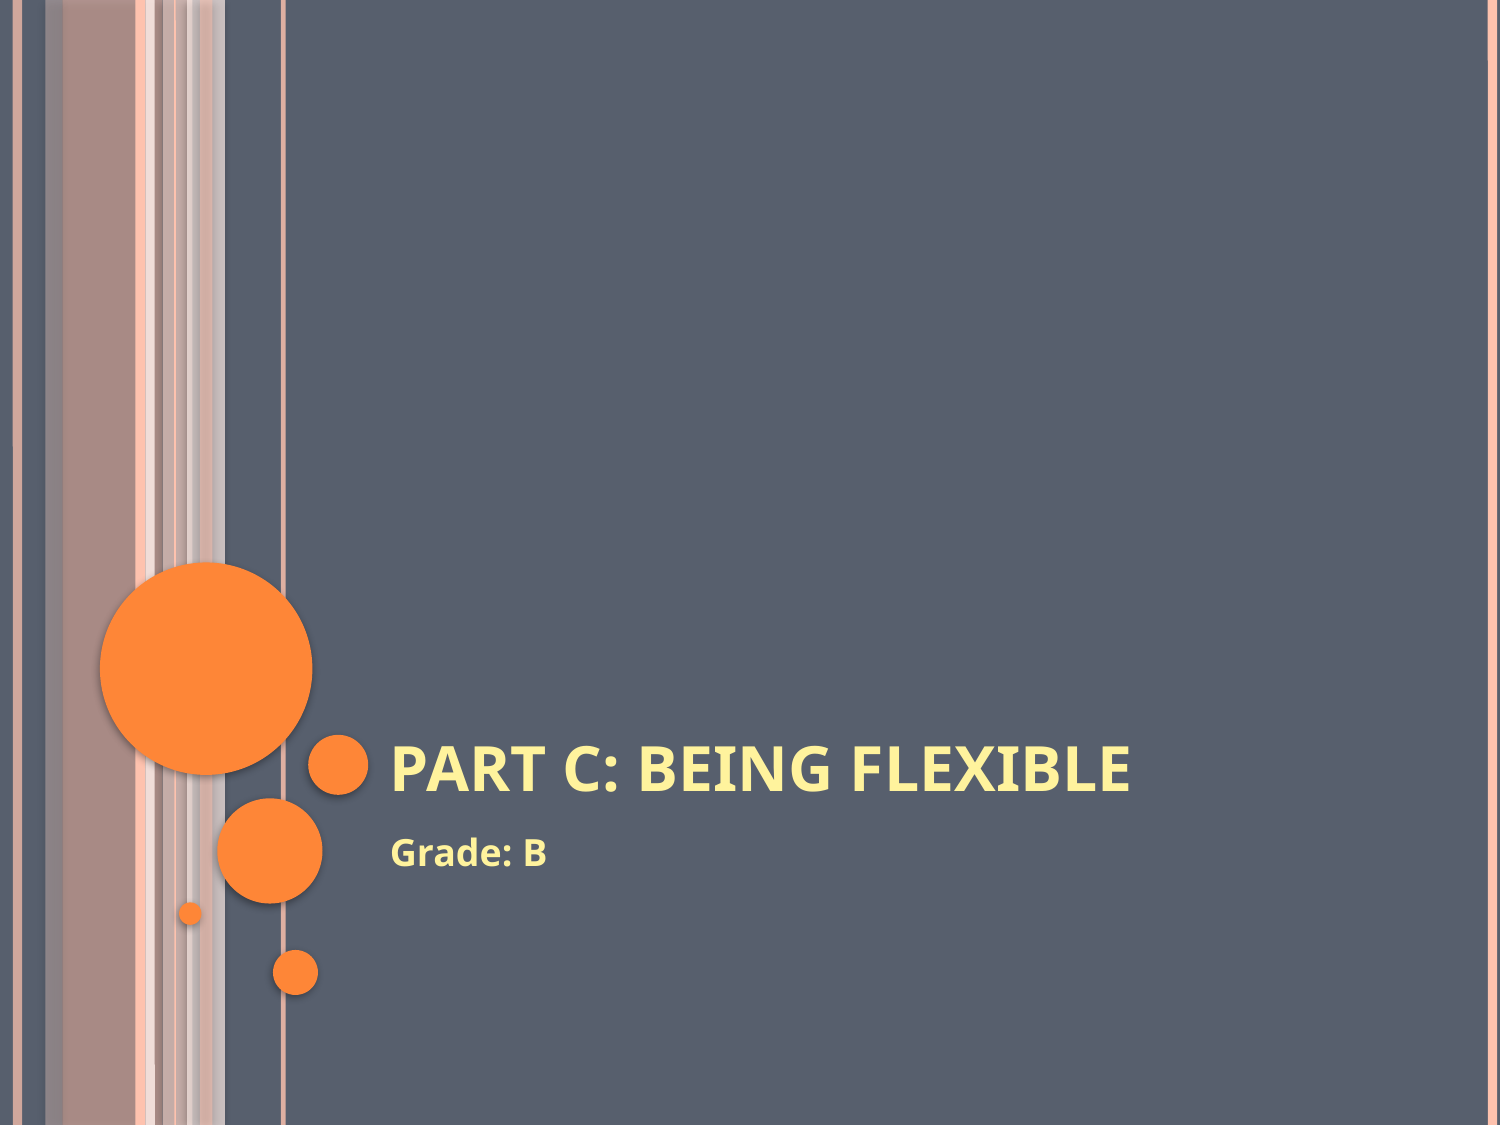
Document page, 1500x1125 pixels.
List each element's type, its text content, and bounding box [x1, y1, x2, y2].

list Grade: B [375, 821, 1388, 1047]
title Part C: Being Flexible [375, 474, 1388, 812]
